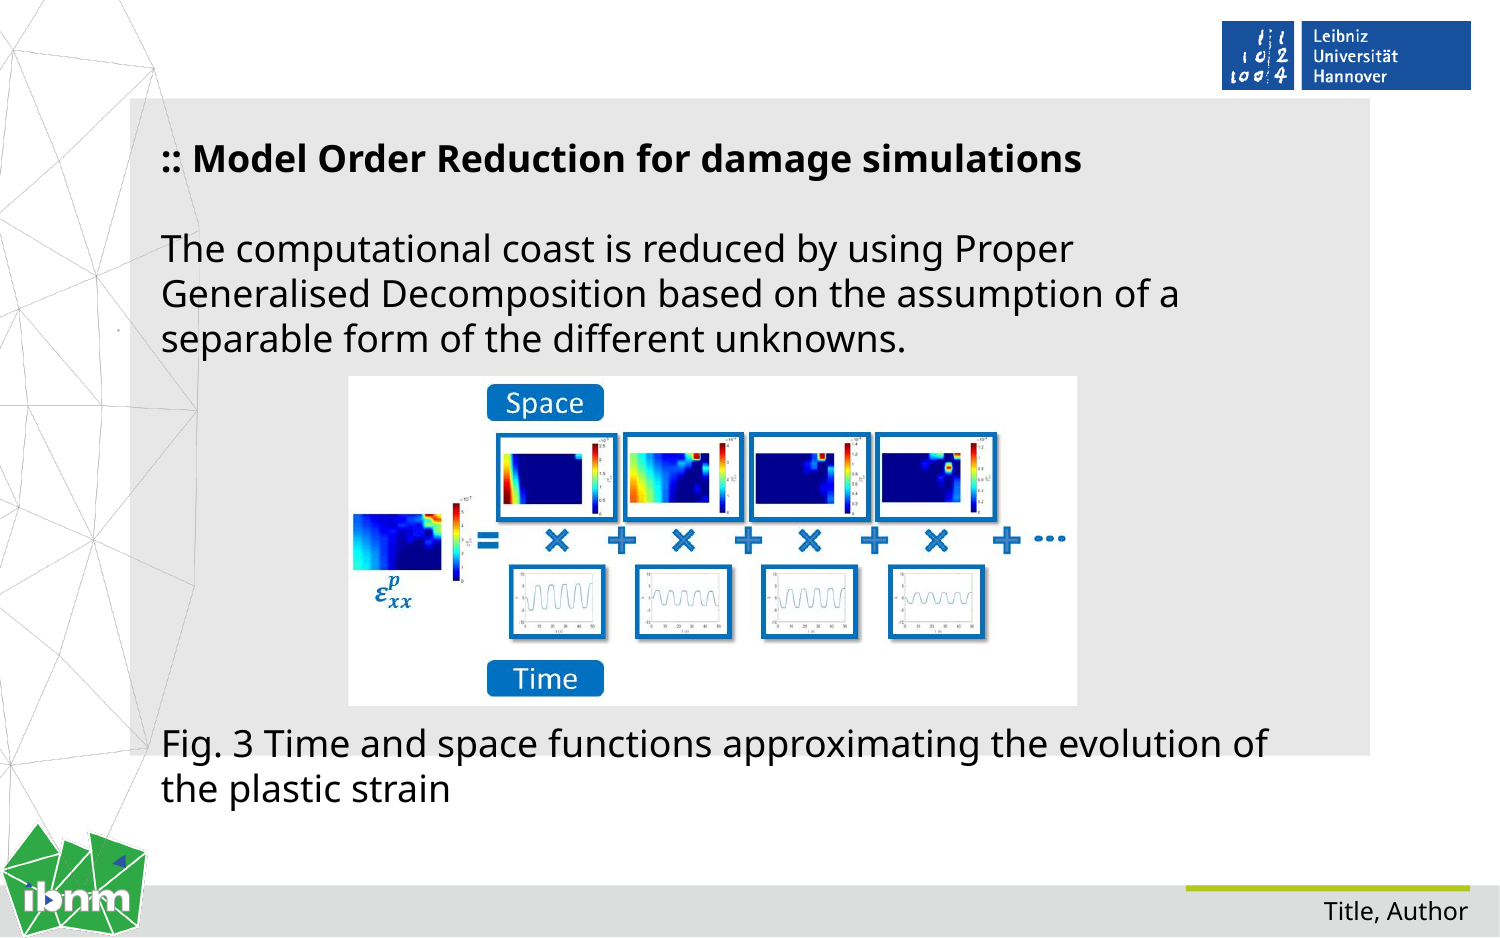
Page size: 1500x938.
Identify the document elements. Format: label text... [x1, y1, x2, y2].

picture [348, 376, 1078, 706]
picture [0, 0, 200, 938]
text_box [129, 98, 1370, 756]
picture [1222, 21, 1471, 90]
text_box Title, Author [779, 888, 1477, 933]
text_box :: Model Order Reduction for damage simulations The computational coast is reduced by using Proper Generalised Decomposition based on the assumption of a separable form of the different unknowns. Fig. 3 Time and space functions approximating the evolution of the plastic strain [153, 127, 1288, 697]
